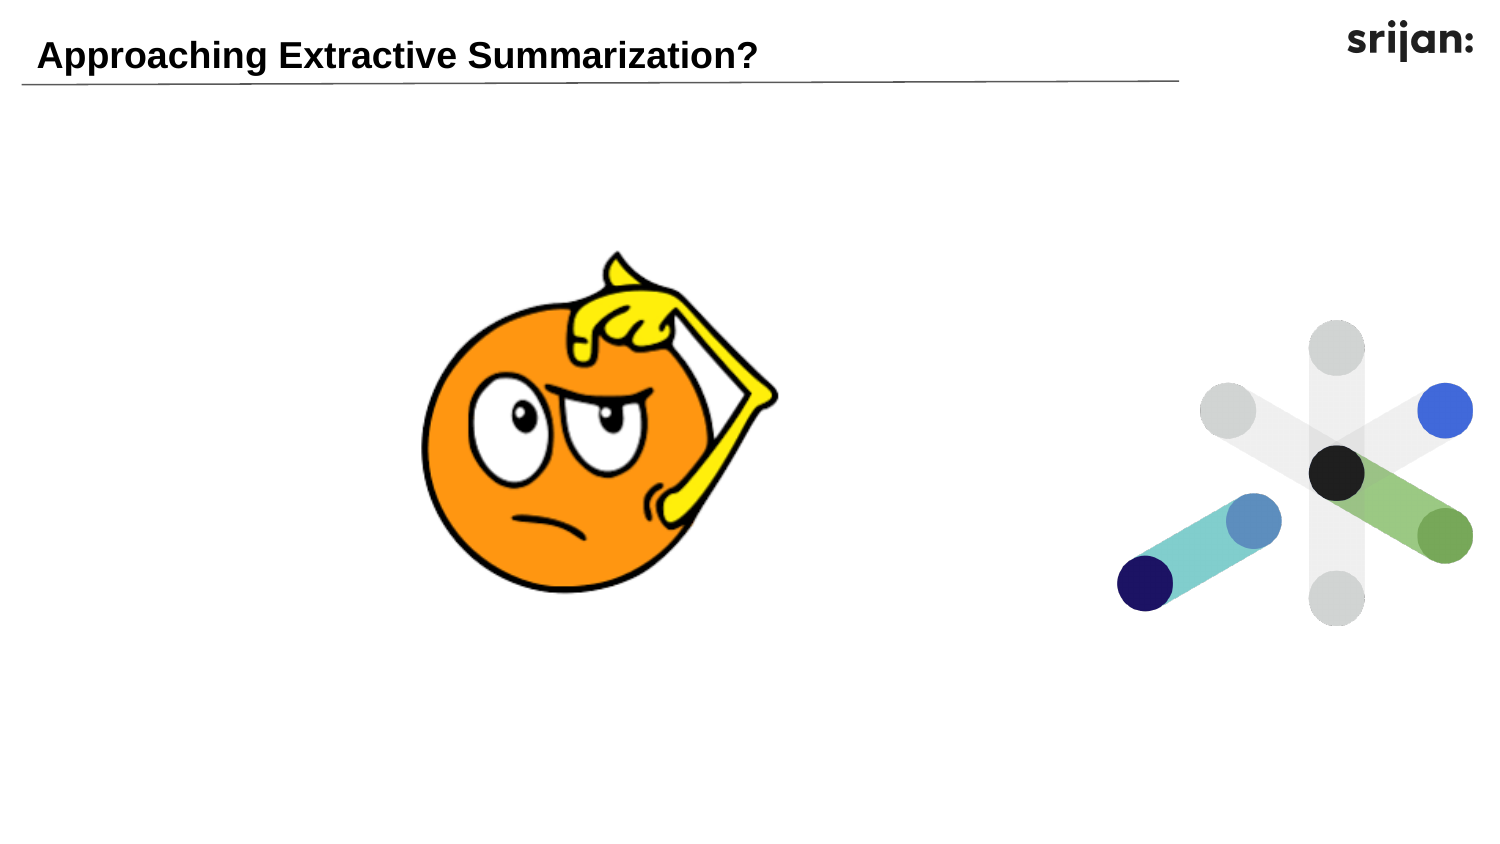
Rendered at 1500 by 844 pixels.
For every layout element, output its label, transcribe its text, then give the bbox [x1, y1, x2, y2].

picture [1346, 19, 1473, 63]
picture [420, 248, 781, 596]
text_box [21, 80, 1180, 85]
text_box Approaching Extractive Summarization? [21, 16, 952, 80]
picture [1117, 320, 1473, 627]
